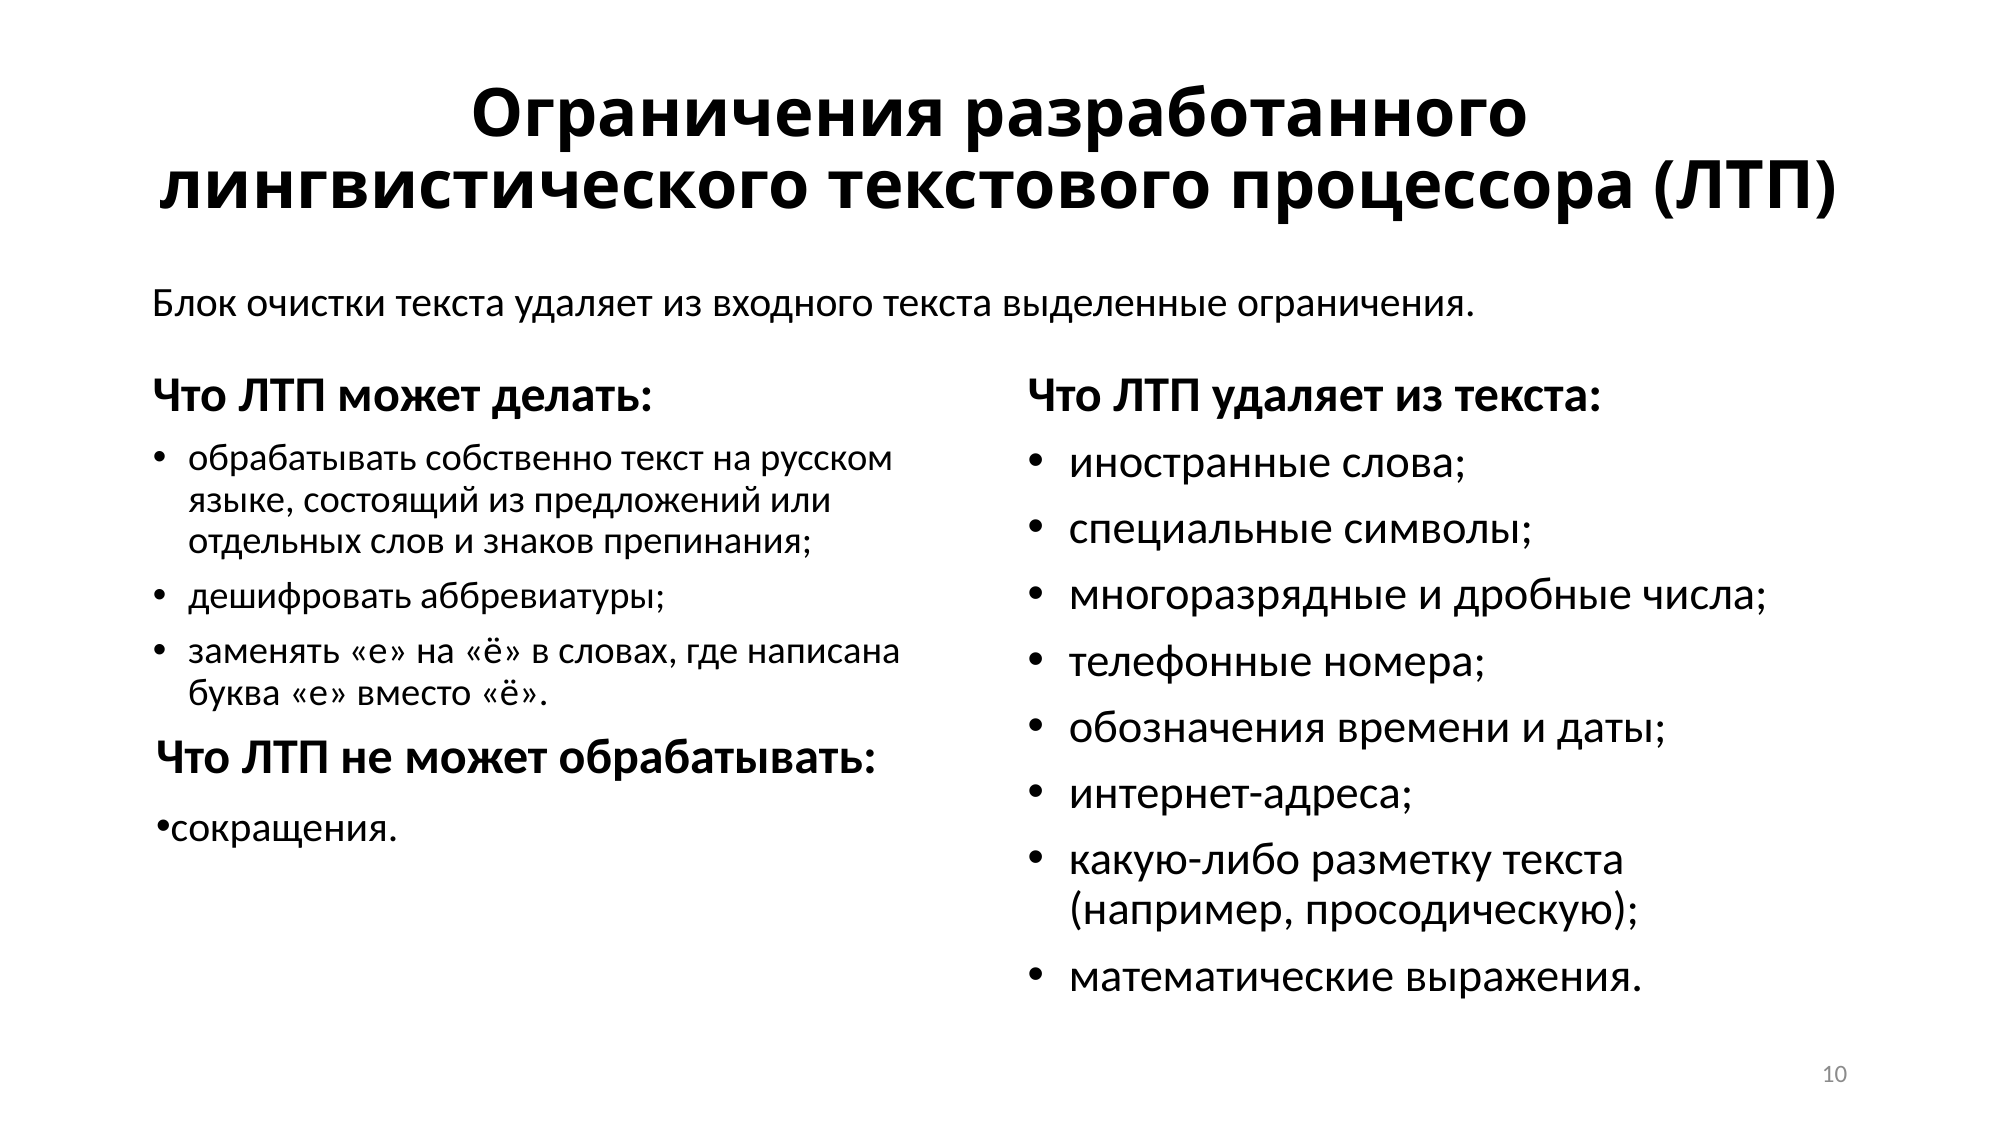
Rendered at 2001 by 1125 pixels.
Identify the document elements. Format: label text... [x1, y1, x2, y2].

list Что ЛТП удаляет из текста: [1012, 360, 1863, 429]
text_box Что ЛТП не может обрабатывать: [141, 722, 988, 792]
list иностранные слова; специальные символы; многоразрядные и дробные числа; телефонные номера; обозначения времени и даты; интернет-адреса; какую-либо разметку текста (например, просодическую); математические выражения. [1012, 429, 1863, 1016]
list Что ЛТП может делать: [137, 360, 984, 430]
list обрабатывать собственно текст на русском языке, состоящий из предложений или отдельных слов и знаков препинания; дешифровать аббревиатуры; заменять «е» на «ё» в словах, где написана буква «е» вместо «ё». [137, 430, 984, 723]
text_box Блок очистки текста удаляет из входного текста выделенные ограничения. [137, 266, 1862, 332]
title Ограничения разработанного лингвистического текстового процессора (ЛТП) [137, 63, 1863, 239]
slide_number 10 [1412, 1042, 1863, 1103]
text_box сокращения. [141, 792, 988, 858]
